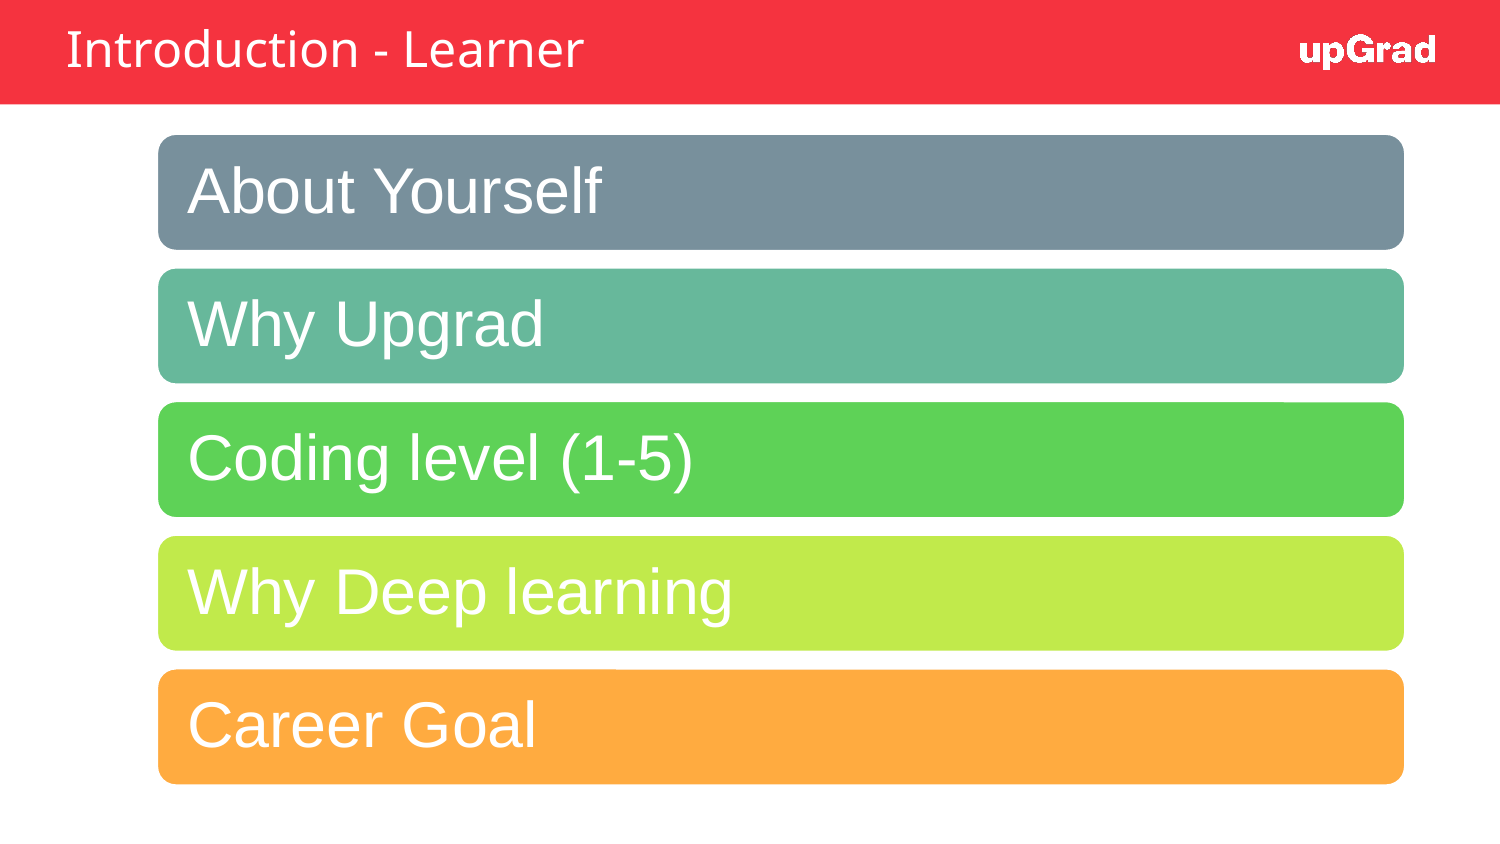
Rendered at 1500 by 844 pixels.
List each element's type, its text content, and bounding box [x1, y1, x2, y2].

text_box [155, 126, 1407, 794]
picture [1300, 34, 1435, 70]
title Introduction - Learner [51, 20, 1171, 83]
